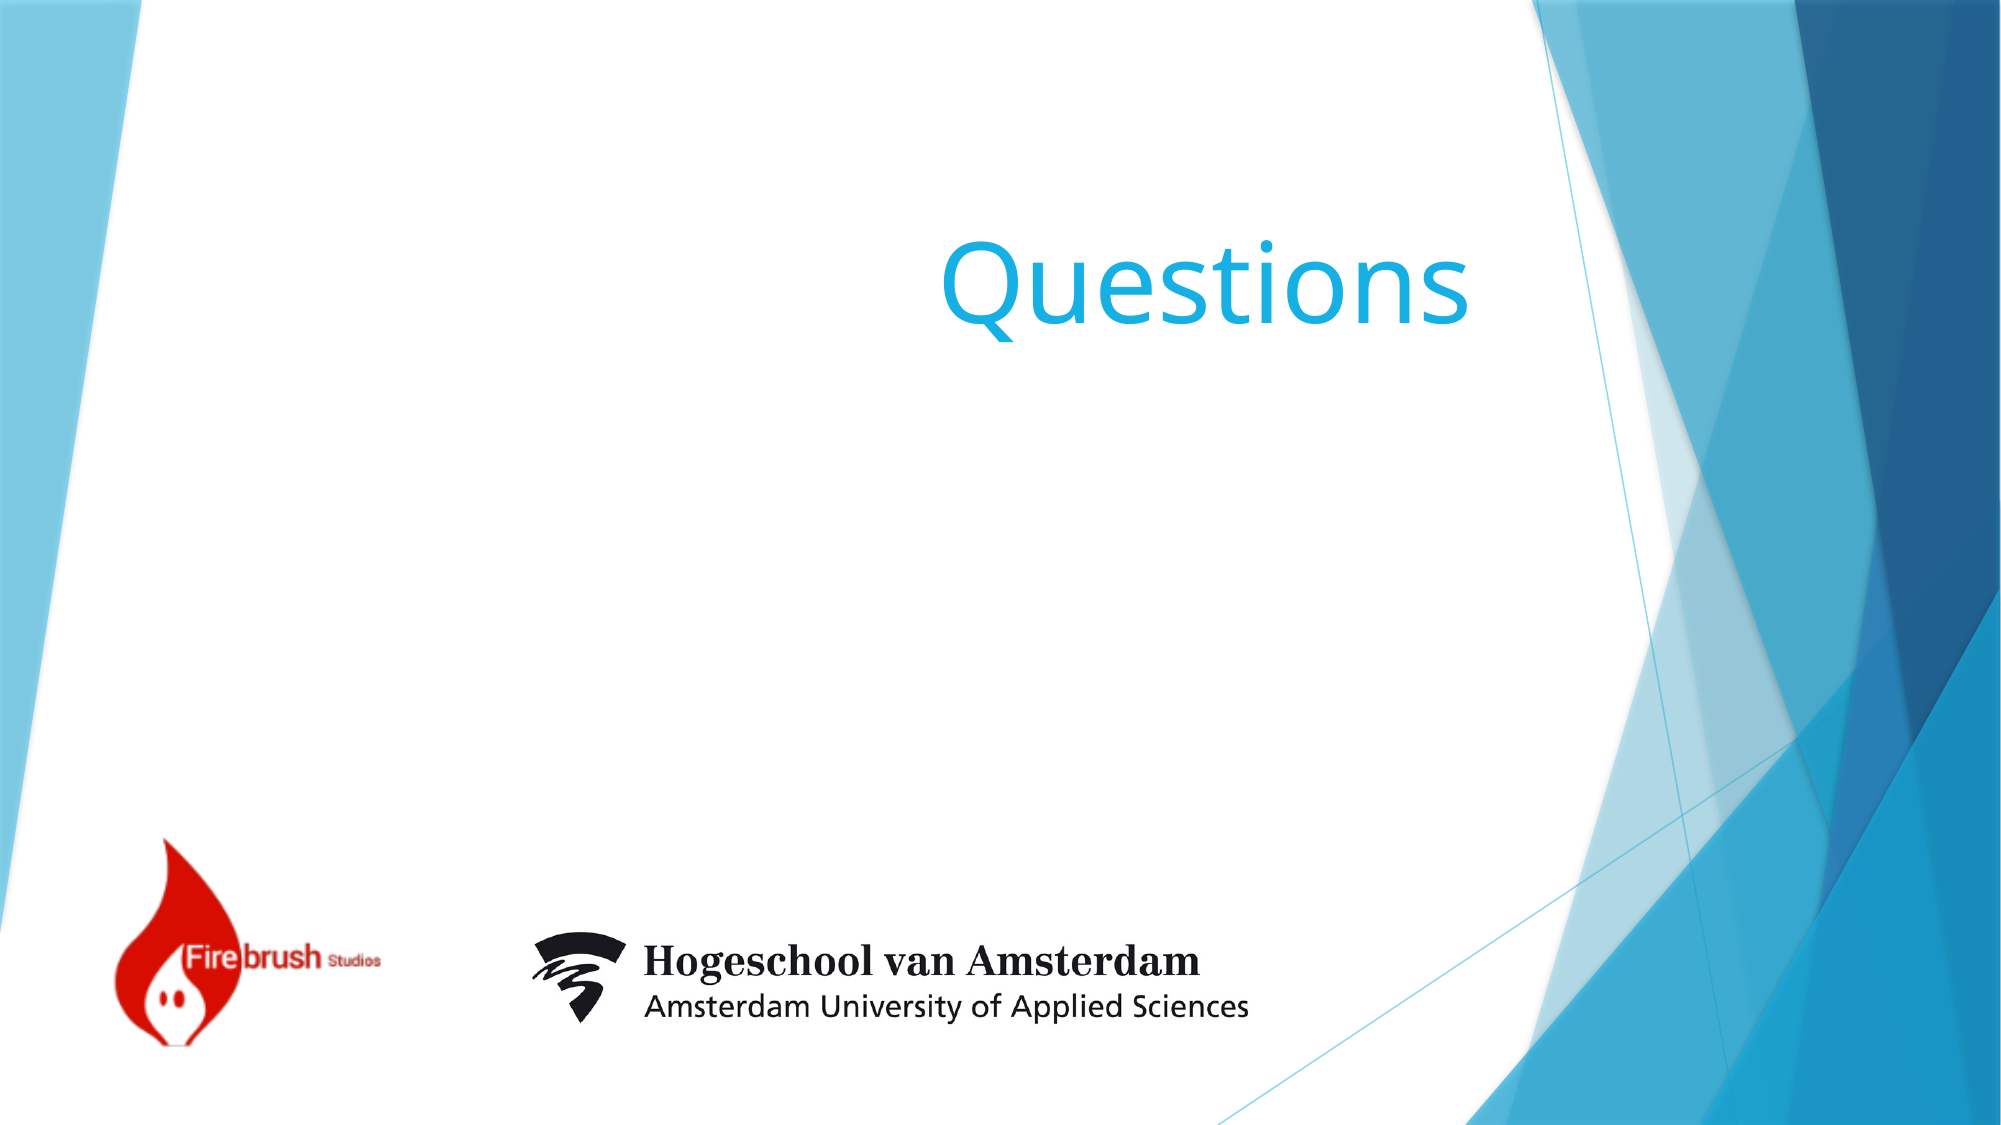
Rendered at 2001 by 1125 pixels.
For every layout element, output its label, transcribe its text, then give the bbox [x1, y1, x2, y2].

title Questions [0, 0, 1488, 354]
picture [503, 906, 1265, 1051]
picture [81, 833, 440, 1051]
